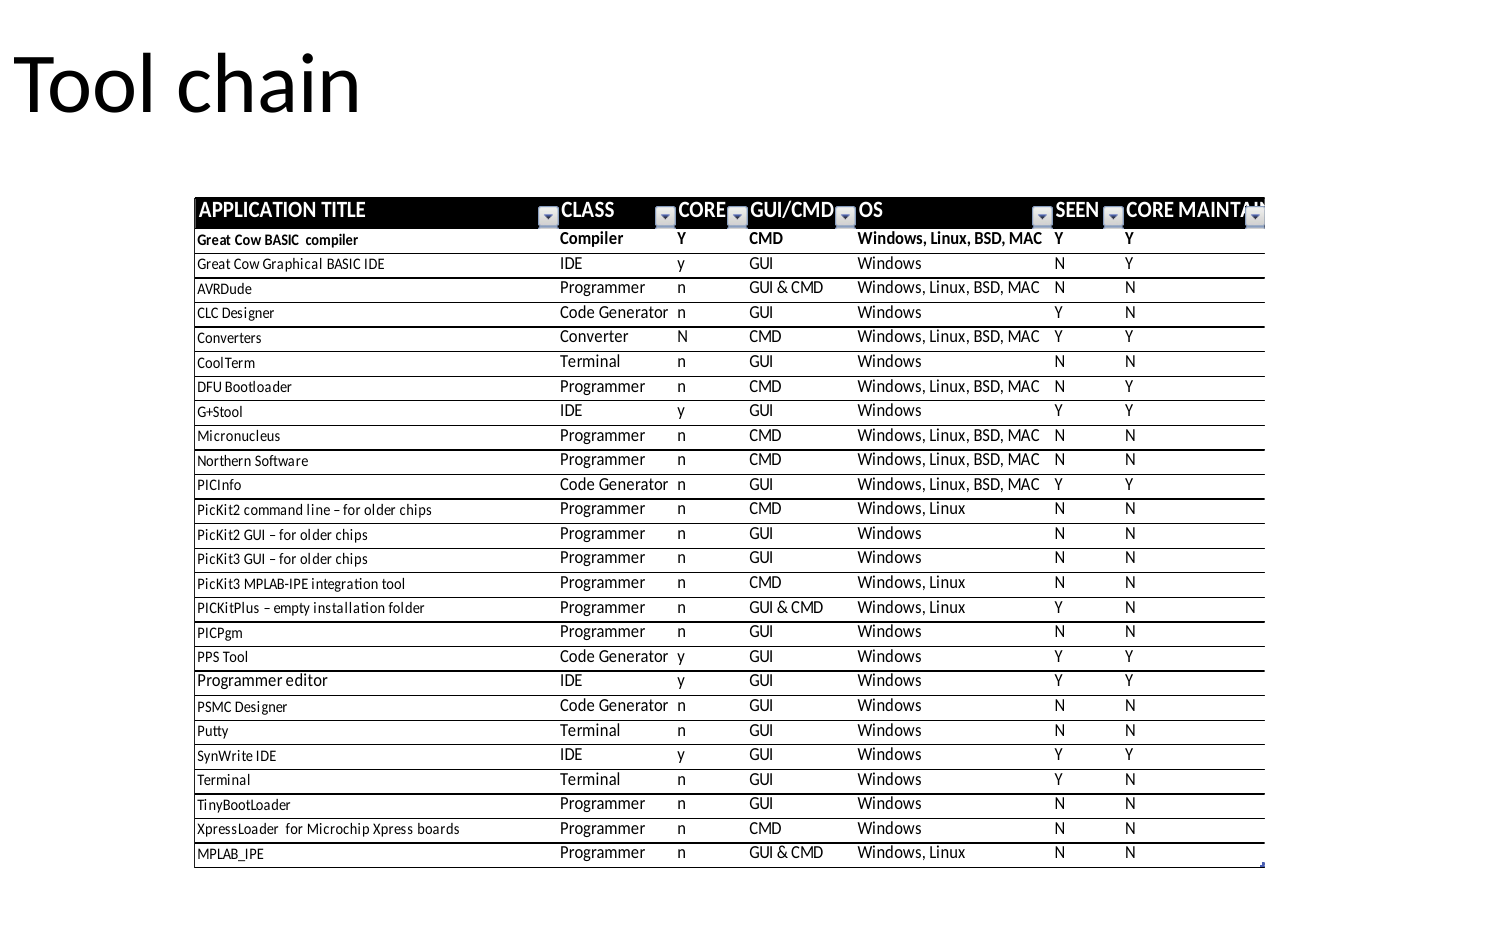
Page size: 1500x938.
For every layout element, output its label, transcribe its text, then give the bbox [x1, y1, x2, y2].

title Tool chain [0, 0, 1350, 157]
picture [193, 197, 1266, 869]
